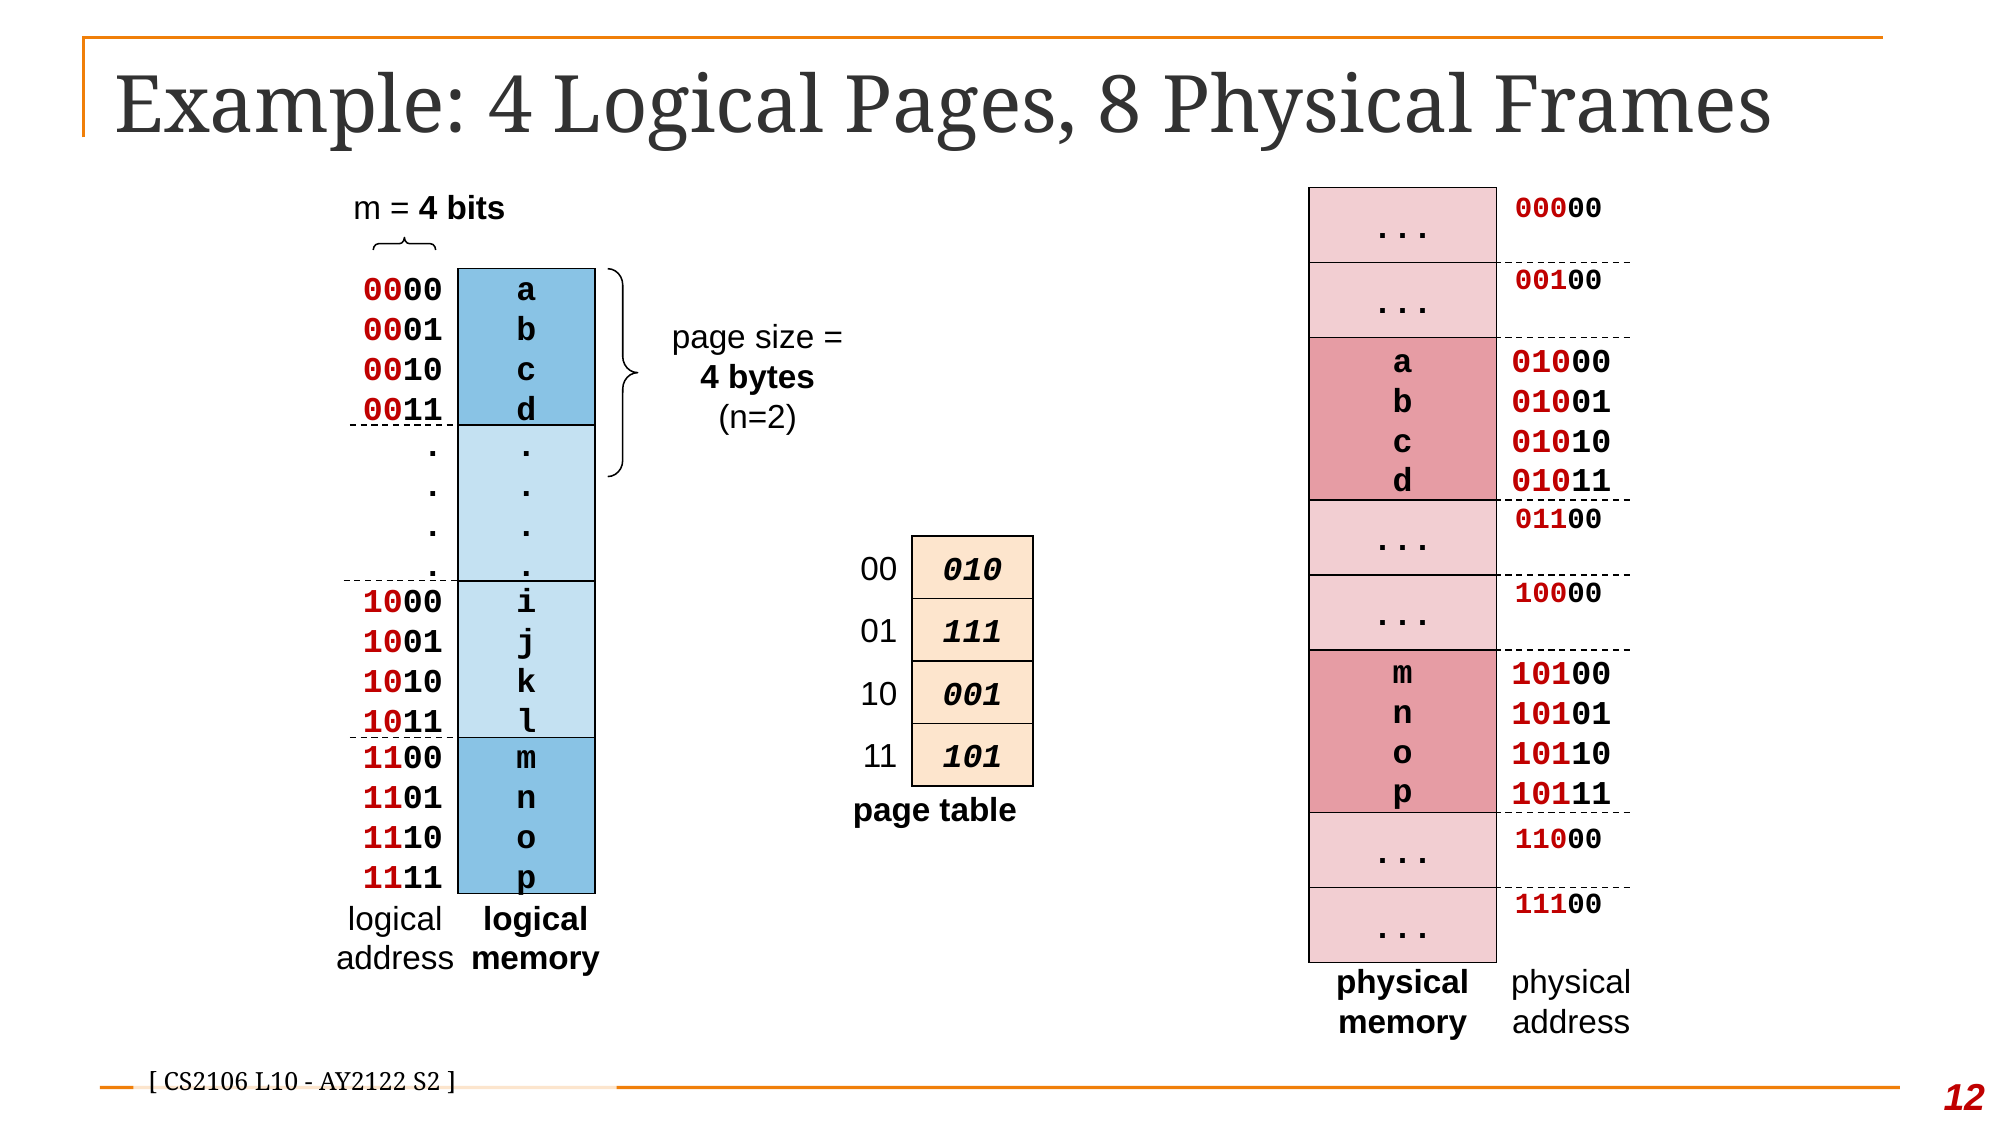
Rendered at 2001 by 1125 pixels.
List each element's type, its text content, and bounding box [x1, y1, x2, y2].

title Example: 4 Logical Pages, 8 Physical Frames [99, 45, 1900, 163]
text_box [836, 535, 1034, 834]
text_box logical memory [565, 905, 657, 968]
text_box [1483, 187, 1663, 1032]
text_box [298, 174, 561, 969]
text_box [607, 268, 863, 477]
footer [ CS2106 L10 - AY2122 S2 ] [133, 1069, 617, 1108]
slide_number 12 [1883, 1050, 2000, 1125]
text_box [1308, 187, 1481, 1038]
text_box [565, 268, 596, 894]
